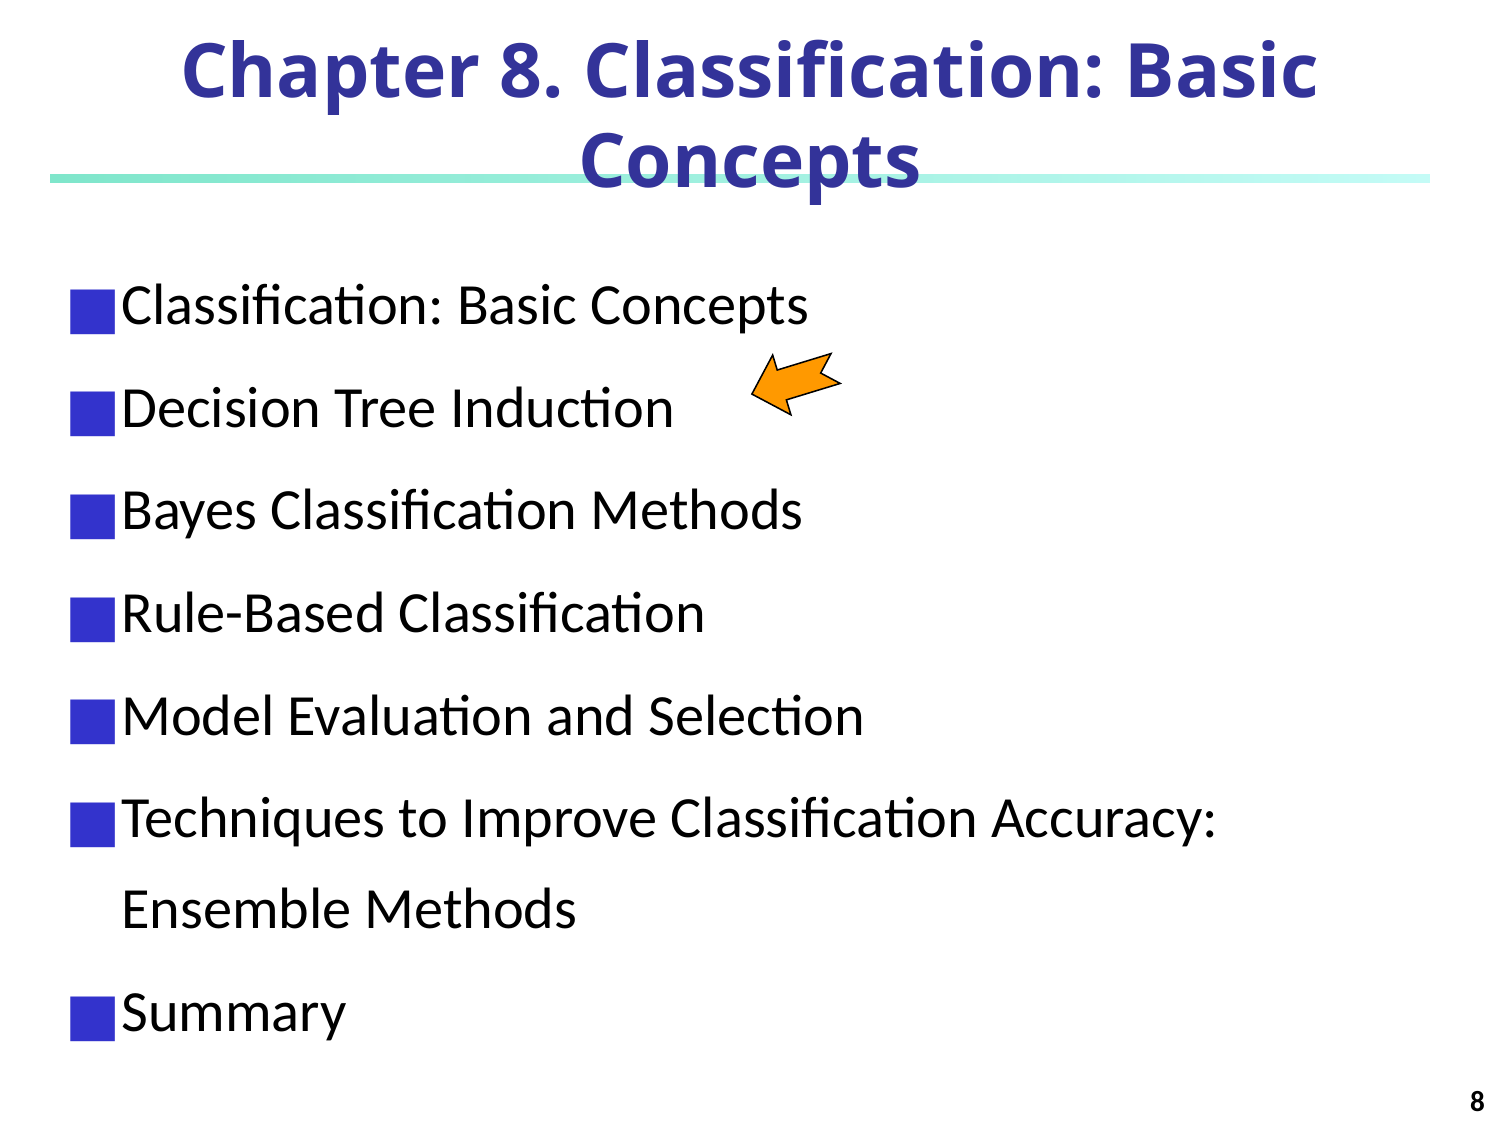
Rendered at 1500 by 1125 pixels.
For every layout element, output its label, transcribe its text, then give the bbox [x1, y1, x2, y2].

list Classification: Basic Concepts Decision Tree Induction Bayes Classification Methods Rule-Based Classification Model Evaluation and Selection Techniques to Improve Classification Accuracy: Ensemble Methods Summary [50, 237, 1425, 1075]
text_box [751, 353, 841, 415]
title Chapter 8. Classification: Basic Concepts [0, 62, 1500, 163]
text_box ‹#› [1187, 1062, 1500, 1125]
